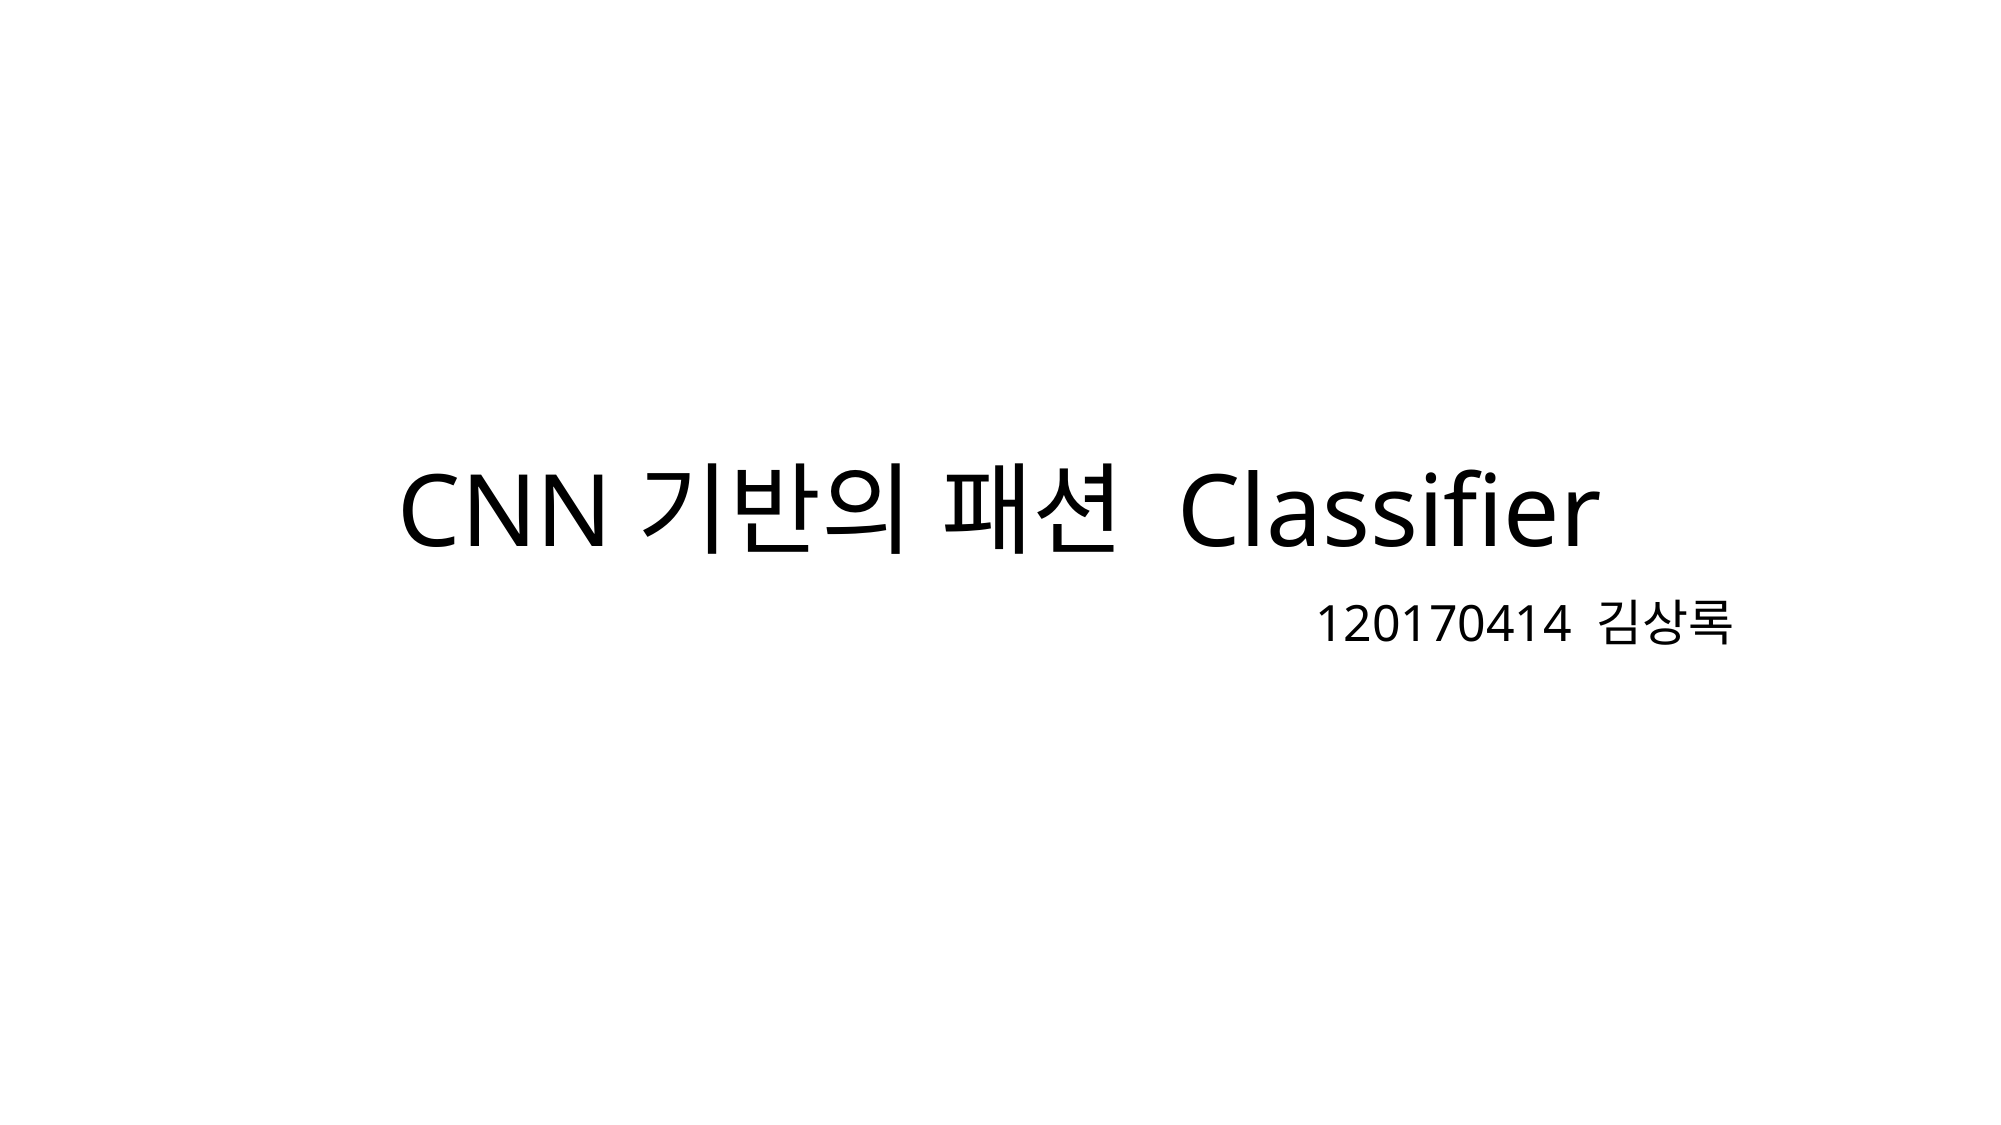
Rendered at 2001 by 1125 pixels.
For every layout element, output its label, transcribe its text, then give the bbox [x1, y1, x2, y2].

title CNN기반의 패션 Classifier [249, 184, 1750, 576]
subtitle 120170414 김상록 [249, 590, 1750, 863]
